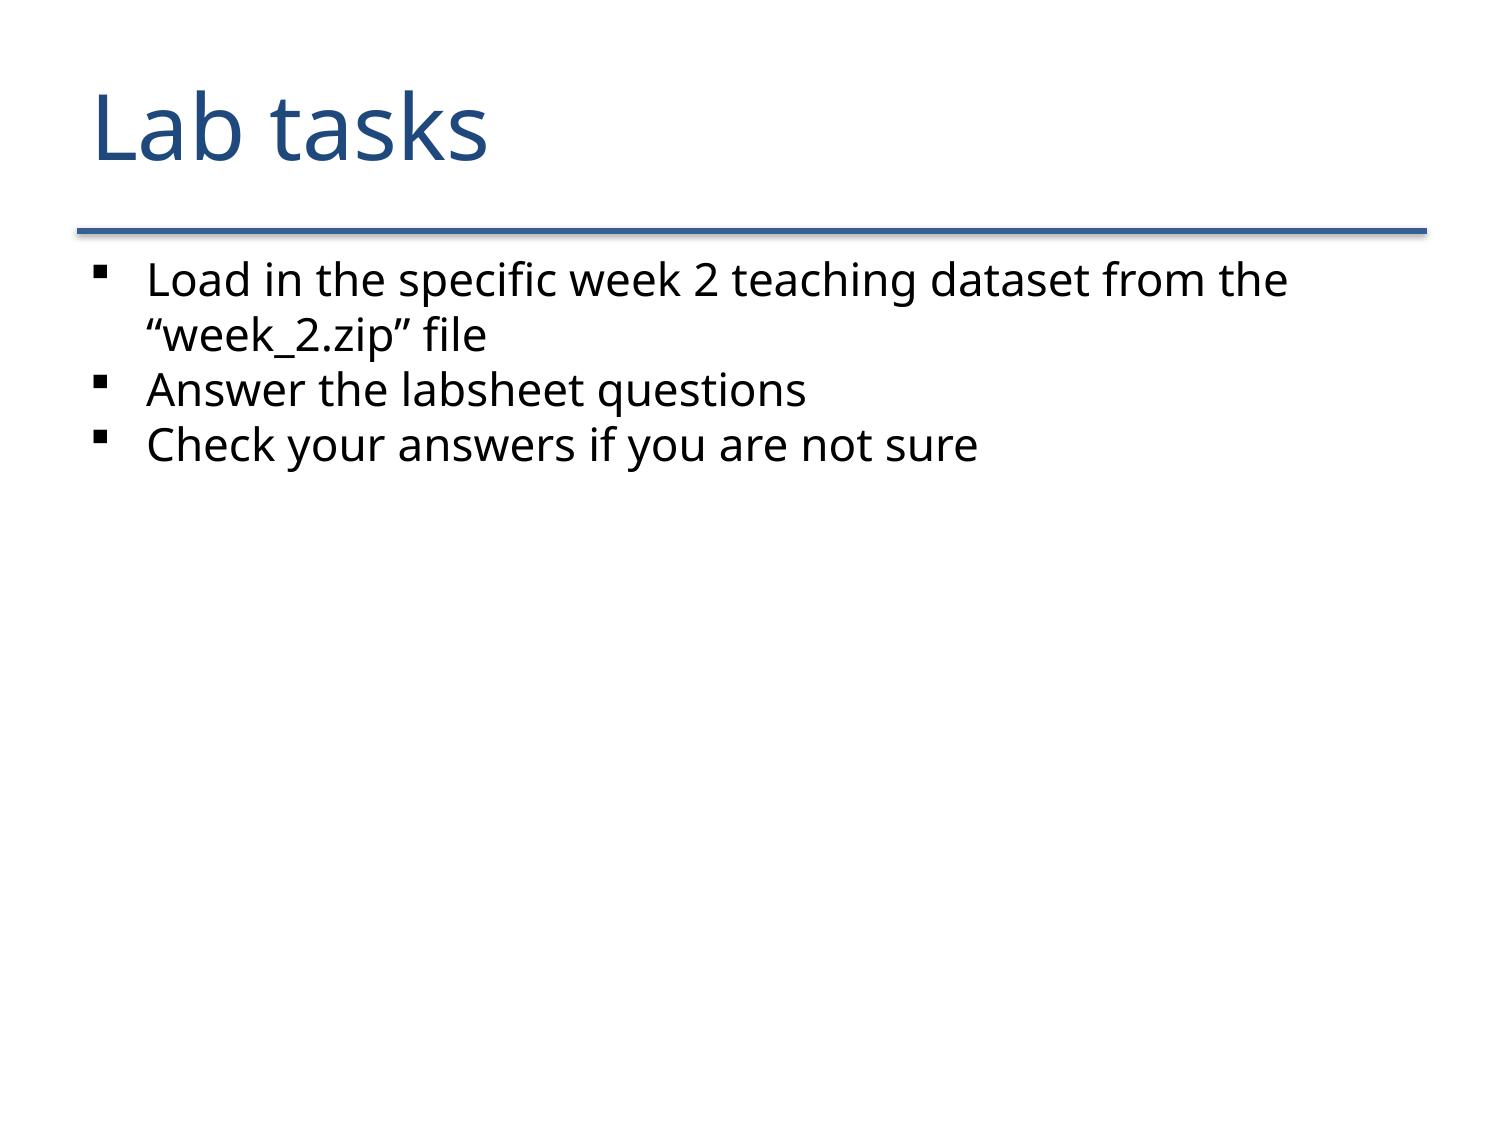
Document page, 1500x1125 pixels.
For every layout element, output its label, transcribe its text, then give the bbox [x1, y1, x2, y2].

title Lab tasks [75, 45, 1456, 202]
text_box Load in the specific week 2 teaching dataset from the “week_2.zip” file Answer the labsheet questions Check your answers if you are not sure [75, 243, 1456, 563]
